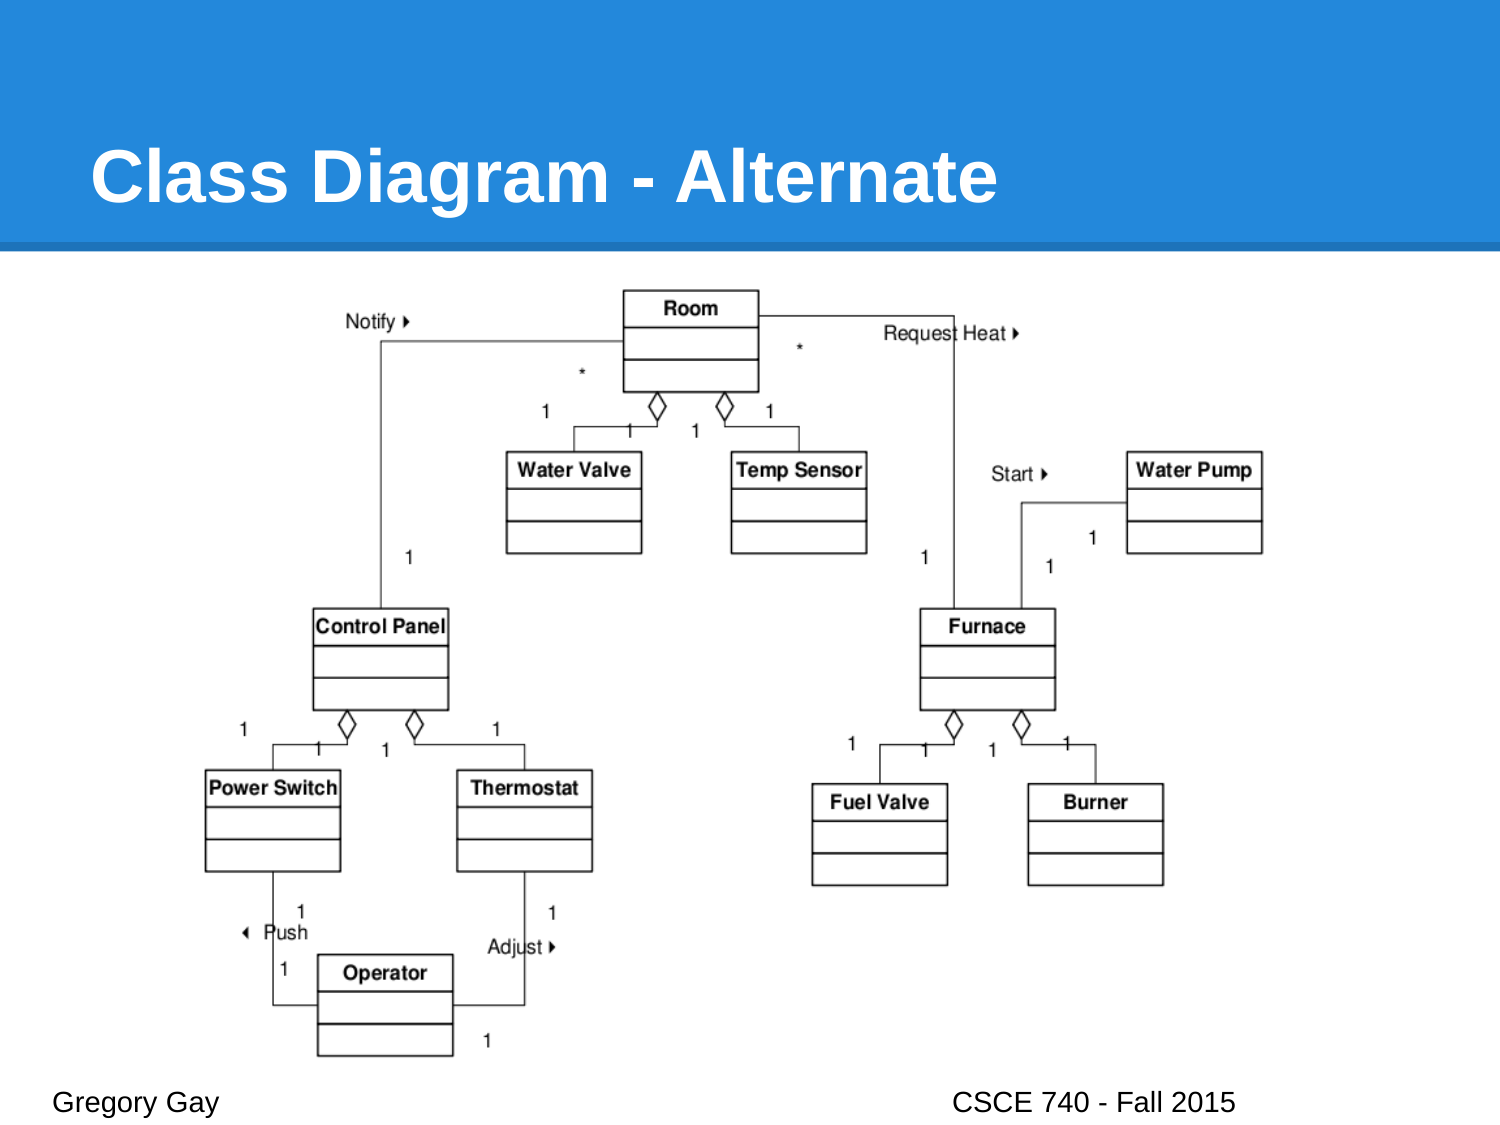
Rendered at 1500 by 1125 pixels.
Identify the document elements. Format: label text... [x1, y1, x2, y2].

text_box Gregory Gay CSCE 740 - Fall 2015 24 [37, 1068, 1463, 1114]
picture [127, 262, 1304, 1088]
title Class Diagram - Alternate [75, 45, 1425, 233]
